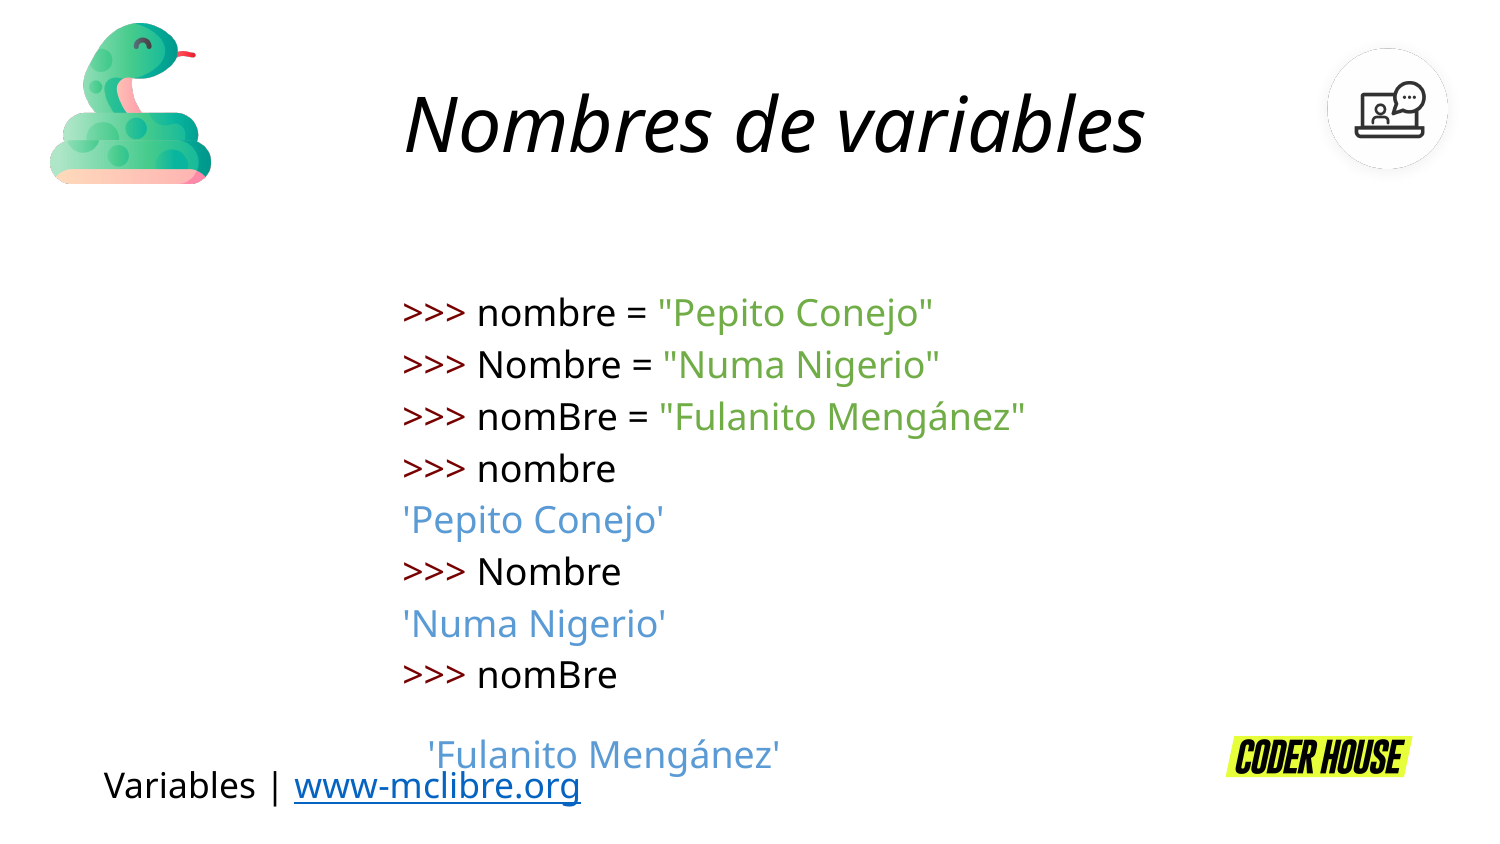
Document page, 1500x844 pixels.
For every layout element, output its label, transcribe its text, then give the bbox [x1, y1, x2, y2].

text_box Nombres de variables [322, 76, 1230, 167]
text_box Variables | www-mclibre.org [88, 748, 666, 827]
text_box >>> nombre = "Pepito Conejo" >>> Nombre = "Numa Nigerio" >>> nomBre = "Fulanito Mengánez" >>> nombre 'Pepito Conejo' >>> Nombre 'Numa Nigerio' >>> nomBre 'Fulanito Mengánez' [387, 207, 1222, 844]
picture [1311, 32, 1464, 185]
picture [1221, 728, 1417, 784]
picture [50, 23, 211, 184]
